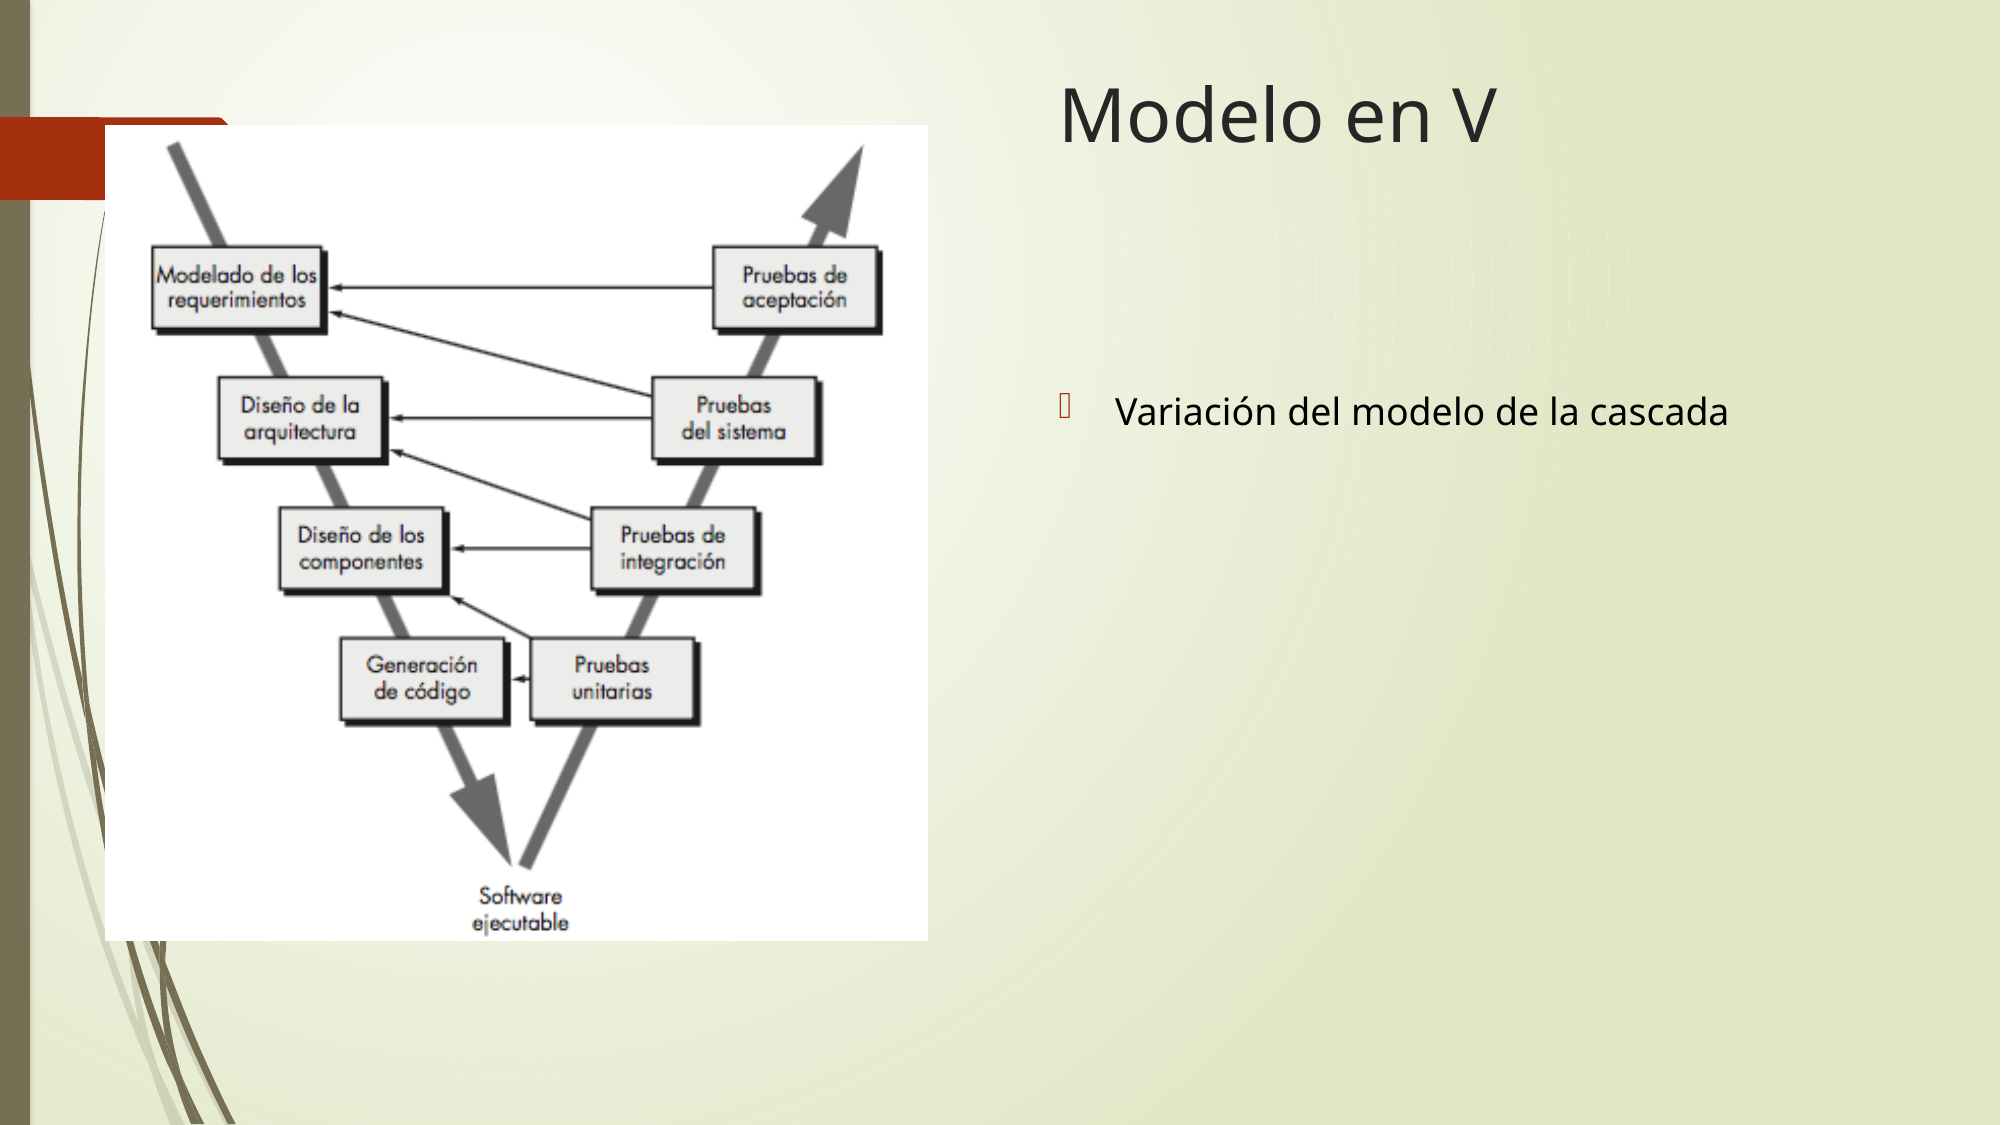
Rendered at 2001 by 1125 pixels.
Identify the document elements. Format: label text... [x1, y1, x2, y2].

title Modelo en V [1043, 59, 1880, 360]
list Variación del modelo de la cascada [1043, 380, 1880, 1014]
picture [105, 125, 928, 942]
